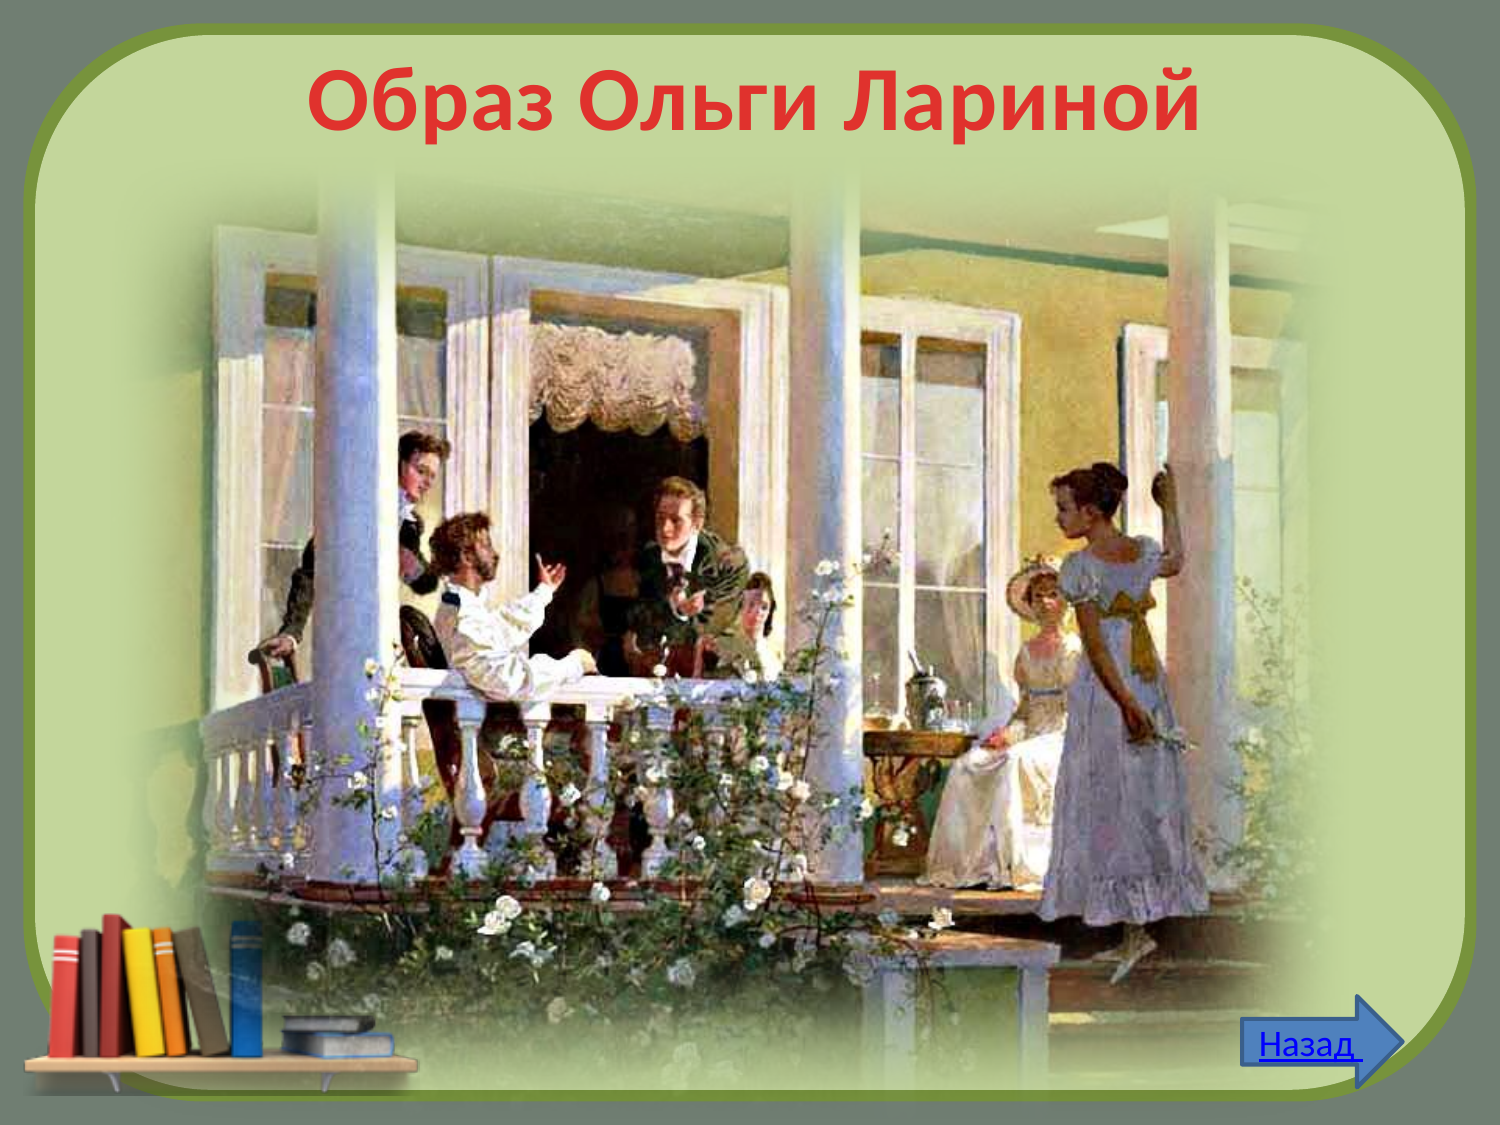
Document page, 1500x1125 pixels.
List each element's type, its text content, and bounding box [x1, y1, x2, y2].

picture [23, 152, 1356, 1125]
title Образ Ольги Лариной [82, 0, 1430, 188]
text_box Назад [1360, 996, 1405, 1088]
